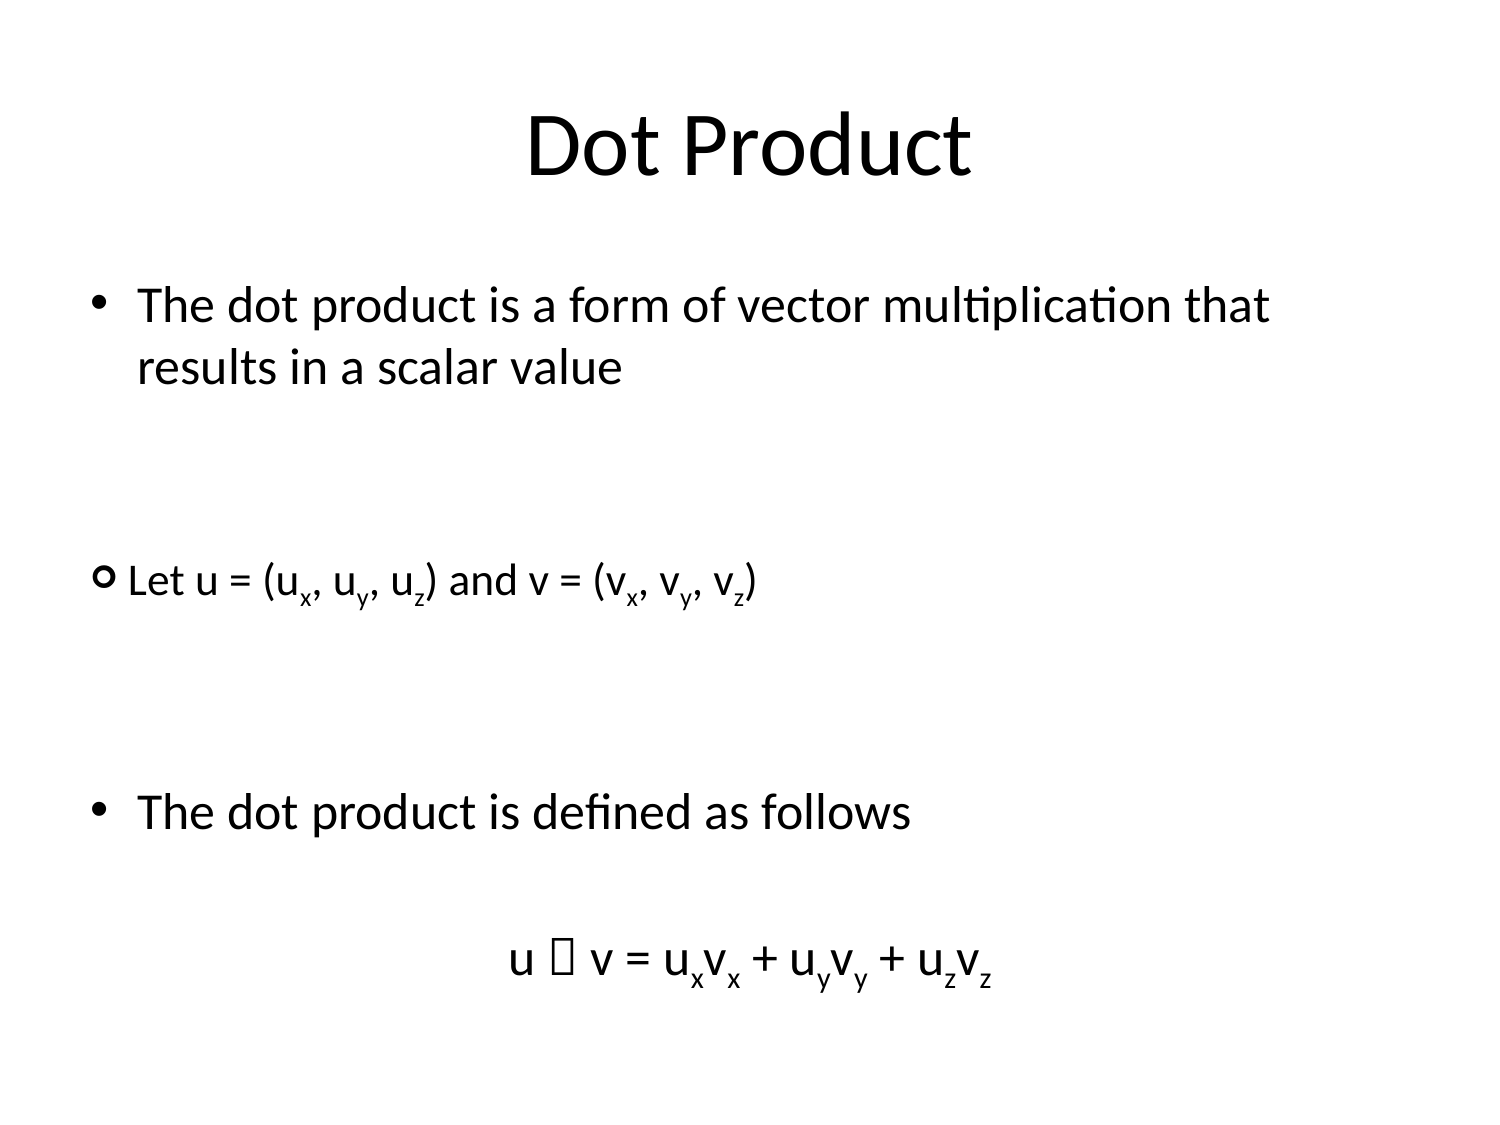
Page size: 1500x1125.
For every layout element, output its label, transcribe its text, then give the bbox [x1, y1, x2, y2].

title Dot Product [75, 45, 1425, 233]
list The dot product is a form of vector multiplication that results in a scalar value Let u = (ux, uy, uz) and v = (vx, vy, vz) The dot product is defined as follows u  v = uxvx + uyvy + uzvz [75, 262, 1425, 1005]
